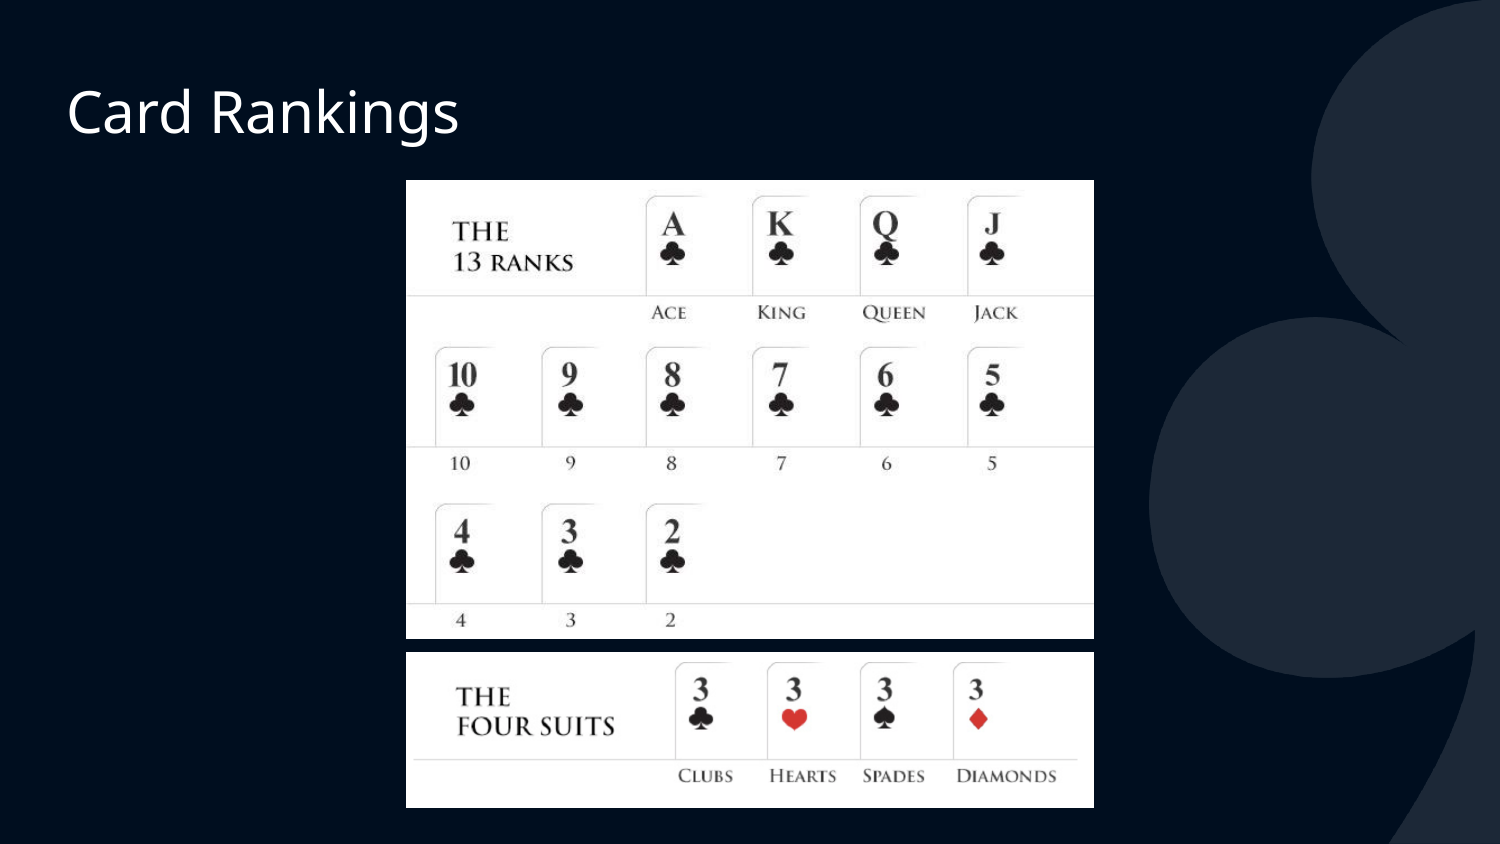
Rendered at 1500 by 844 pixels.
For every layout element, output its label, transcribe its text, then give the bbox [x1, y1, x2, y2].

picture [406, 180, 1094, 640]
title Card Rankings [51, 60, 1449, 155]
picture [406, 652, 1094, 808]
